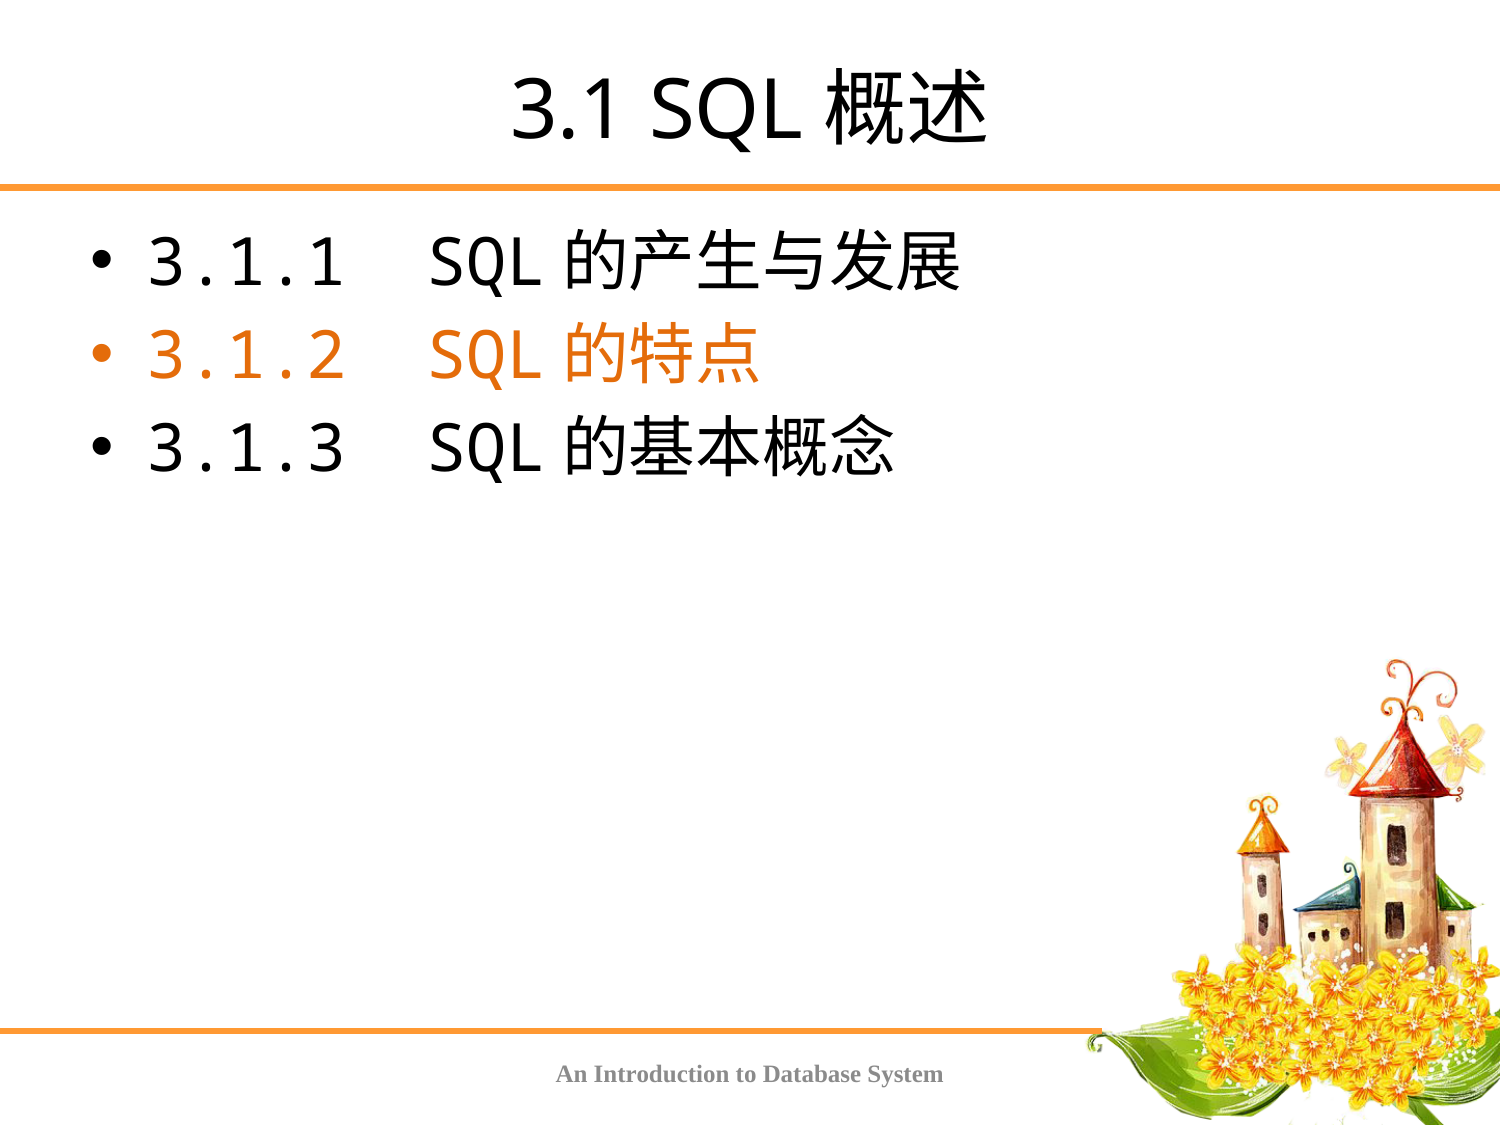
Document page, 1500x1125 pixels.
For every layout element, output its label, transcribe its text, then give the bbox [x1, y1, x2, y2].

footer An Introduction to Database System [512, 1042, 988, 1103]
picture [437, 328, 1500, 1125]
title 3.1 SQL概述 [75, 11, 1425, 200]
list 3.1.1 SQL的产生与发展 3.1.2 SQL的特点 3.1.3 SQL的基本概念 [75, 210, 1425, 1005]
